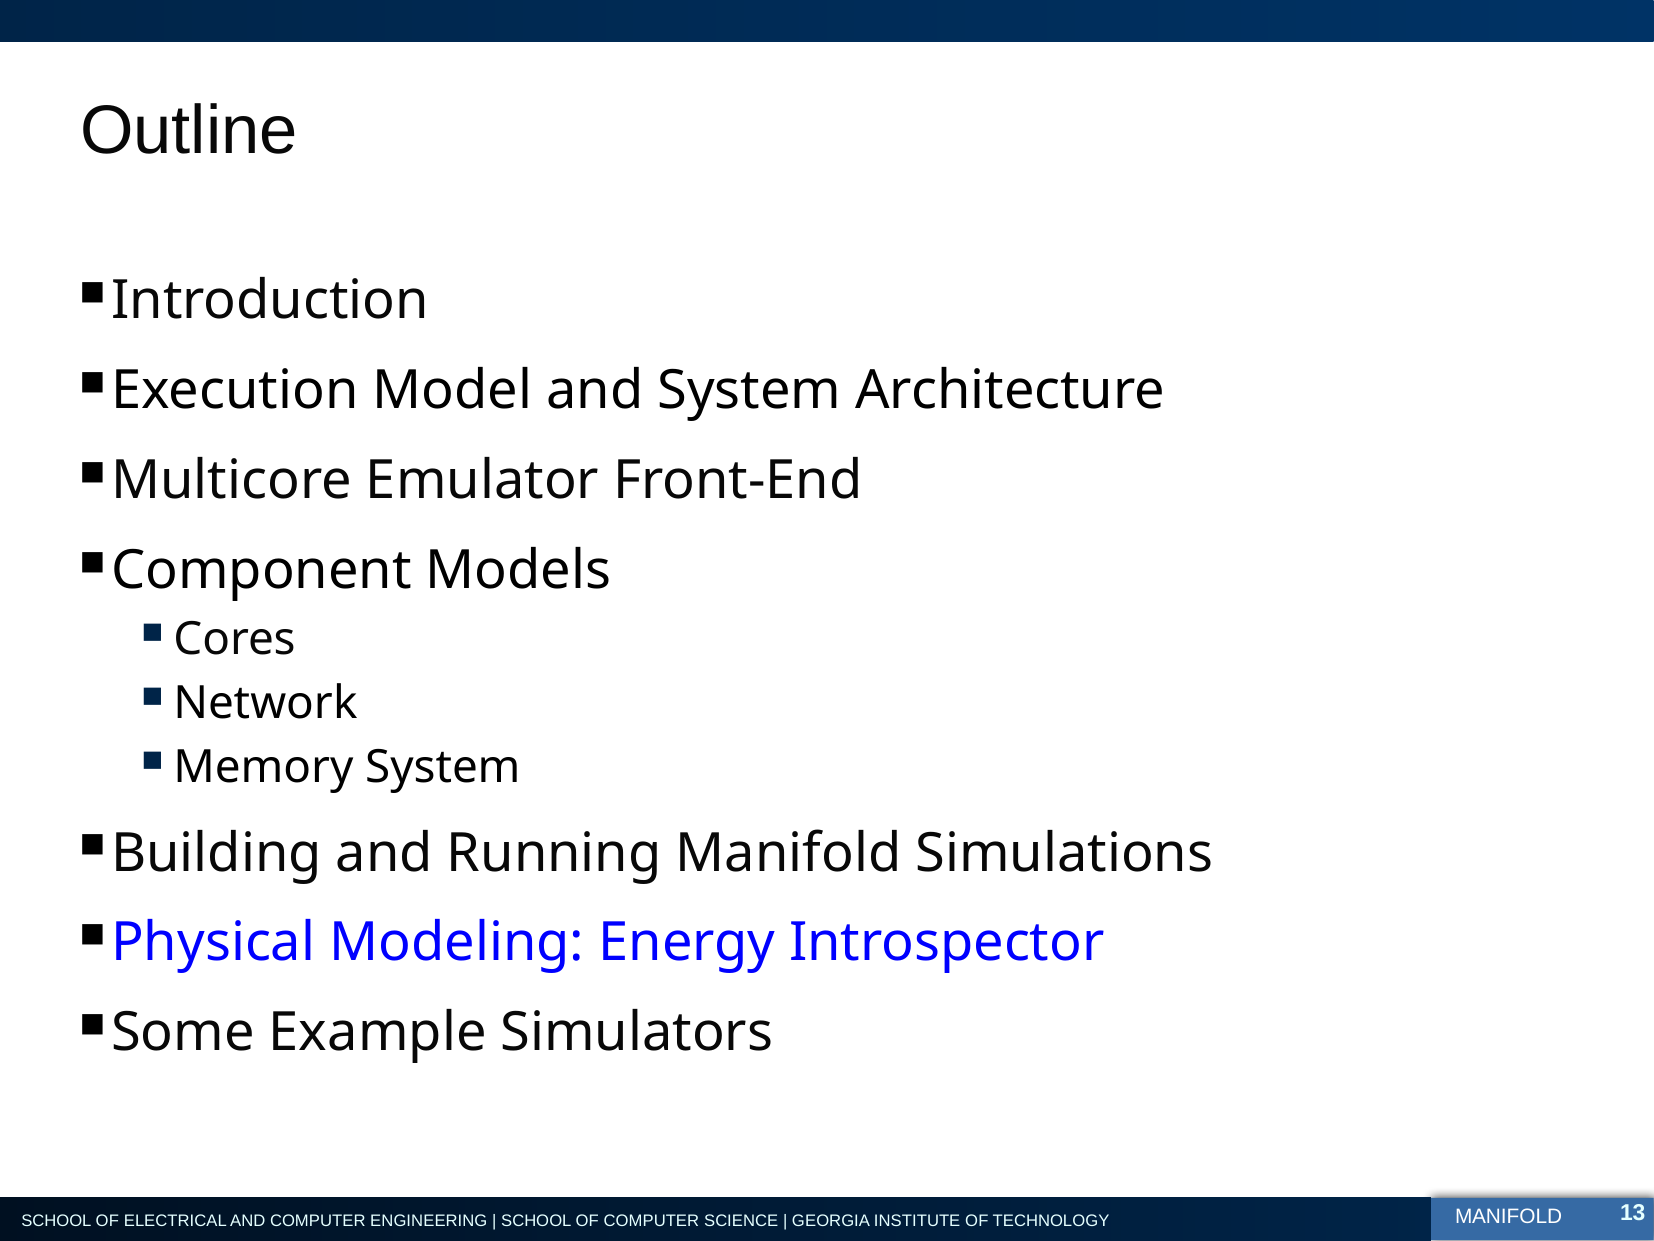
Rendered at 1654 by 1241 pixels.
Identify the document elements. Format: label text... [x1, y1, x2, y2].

slide_number 13 [1580, 1191, 1646, 1231]
list Introduction Execution Model and System Architecture Multicore Emulator Front-End Component Models Cores Network Memory System Building and Running Manifold Simulations Physical Modeling: Energy Introspector Some Example Simulators [62, 256, 1603, 1135]
title Outline [63, 40, 1602, 213]
